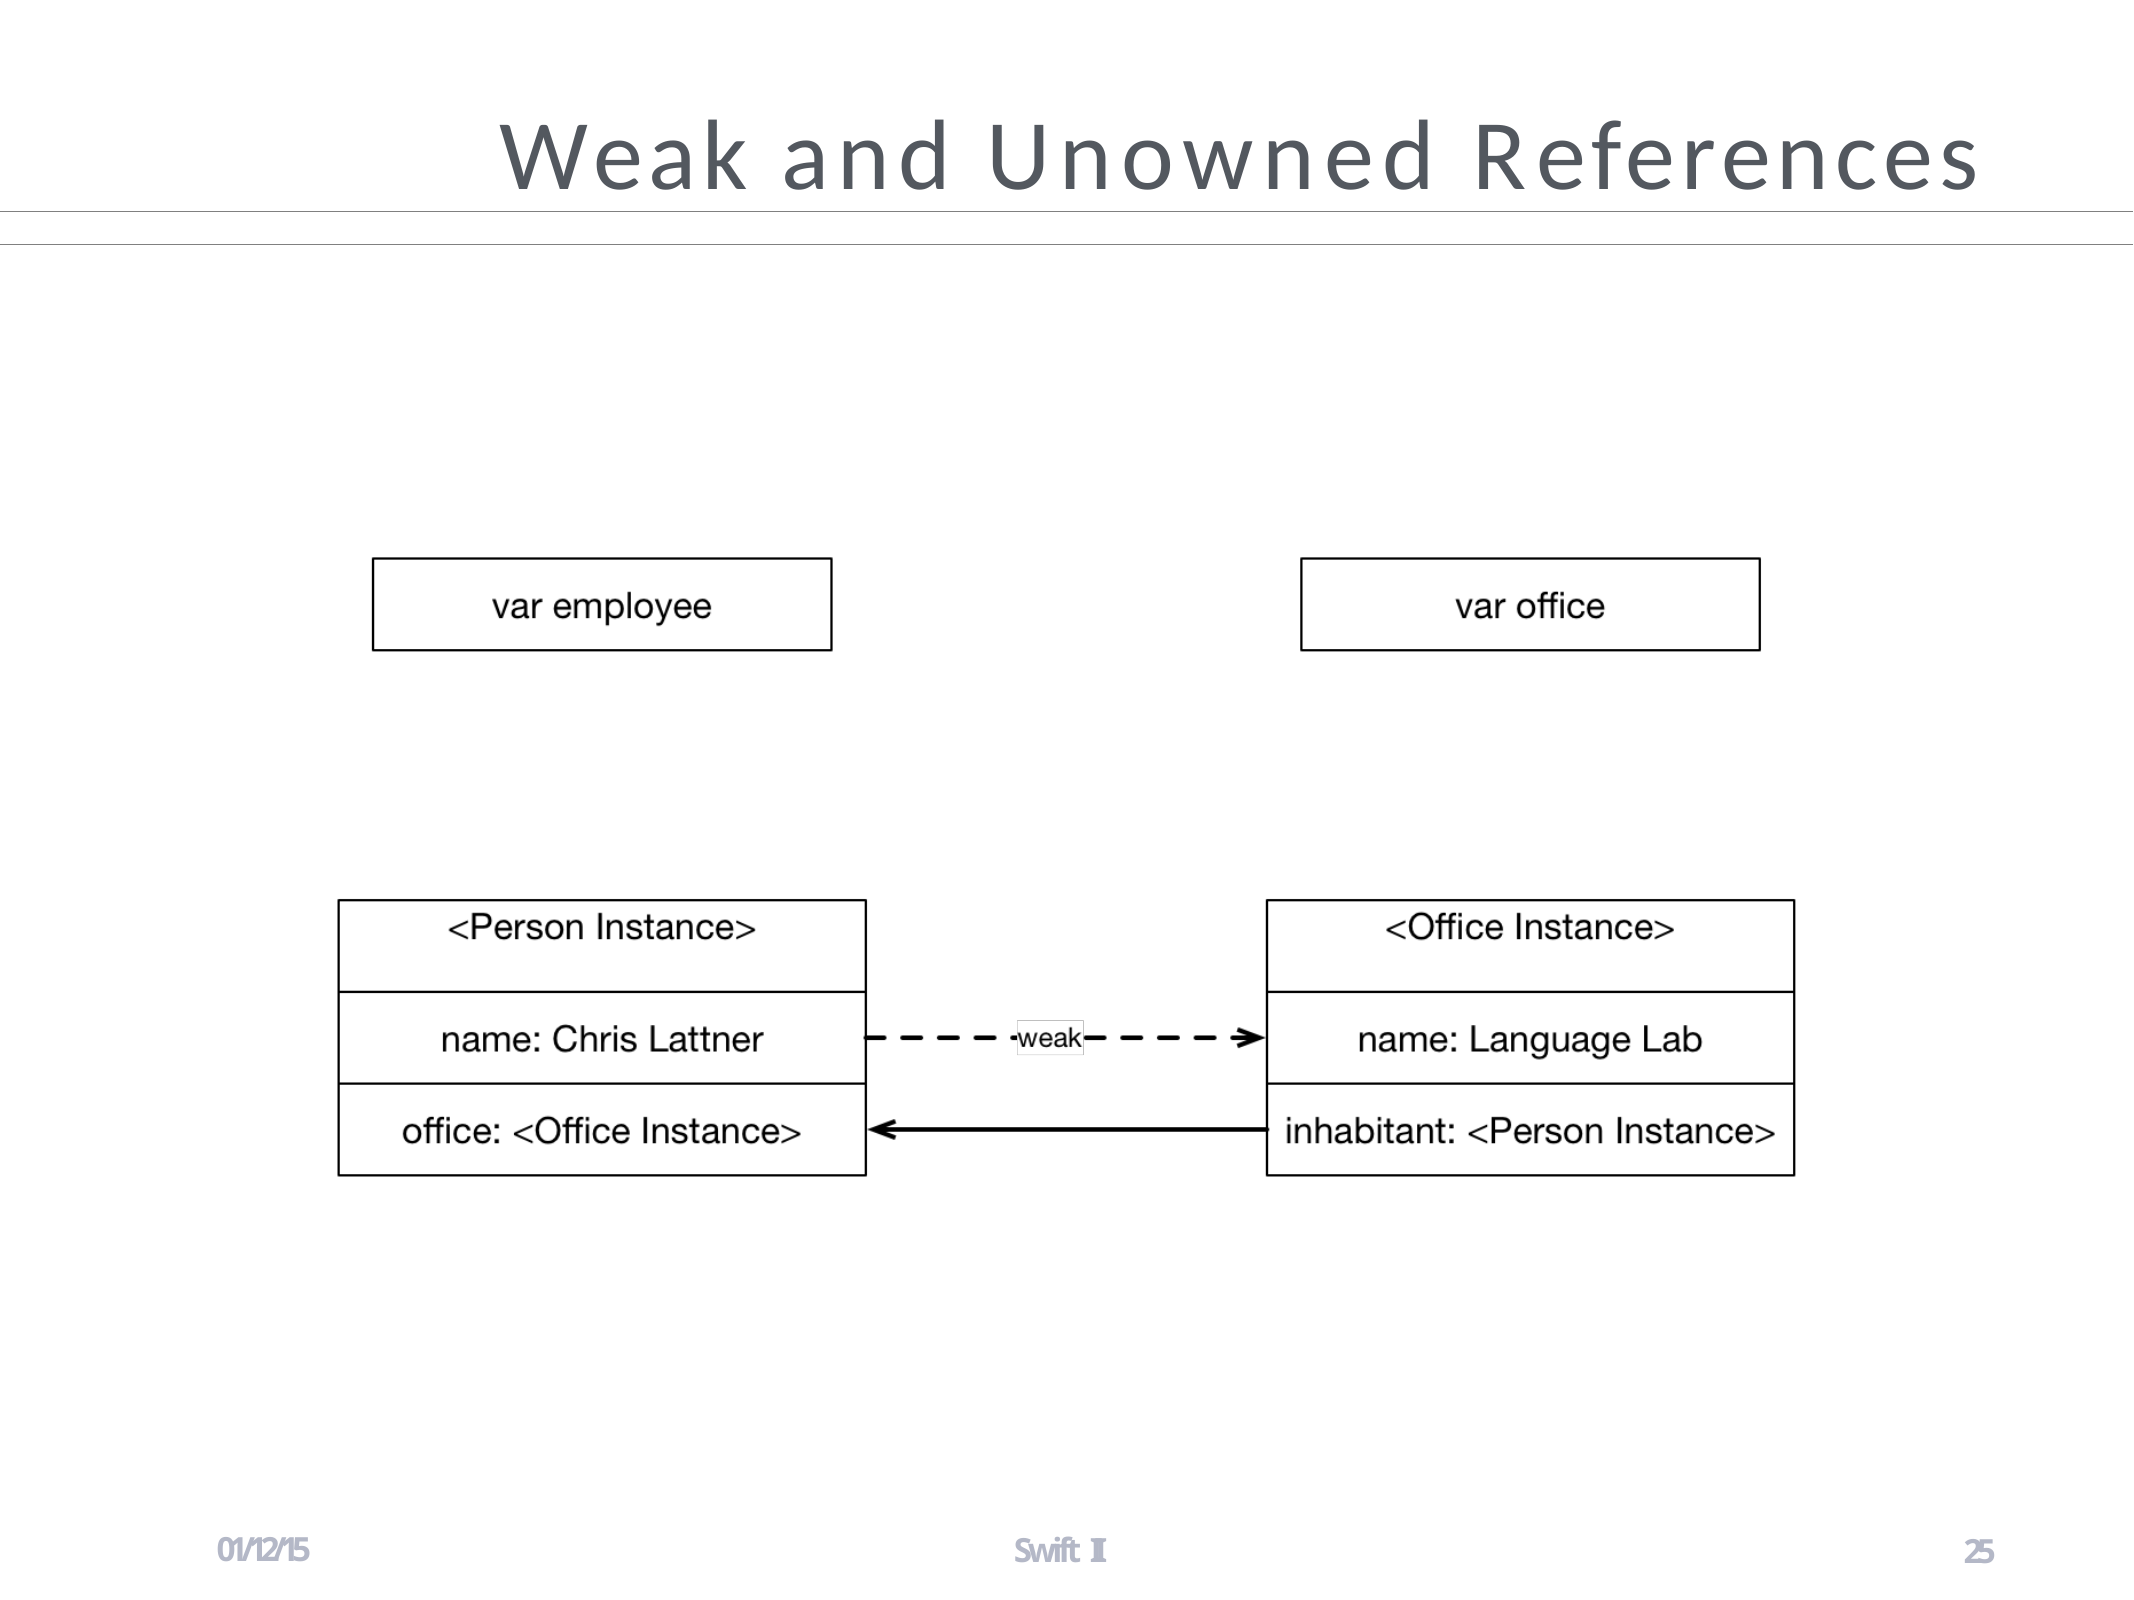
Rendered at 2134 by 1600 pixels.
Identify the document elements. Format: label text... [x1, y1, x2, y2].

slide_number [214, 1528, 355, 1600]
title Weak and Unowned References [133, 89, 2000, 358]
text_box 25 [1961, 1529, 2002, 1570]
footer Swift II [1011, 1528, 1122, 1600]
text_box [333, 554, 1800, 1180]
